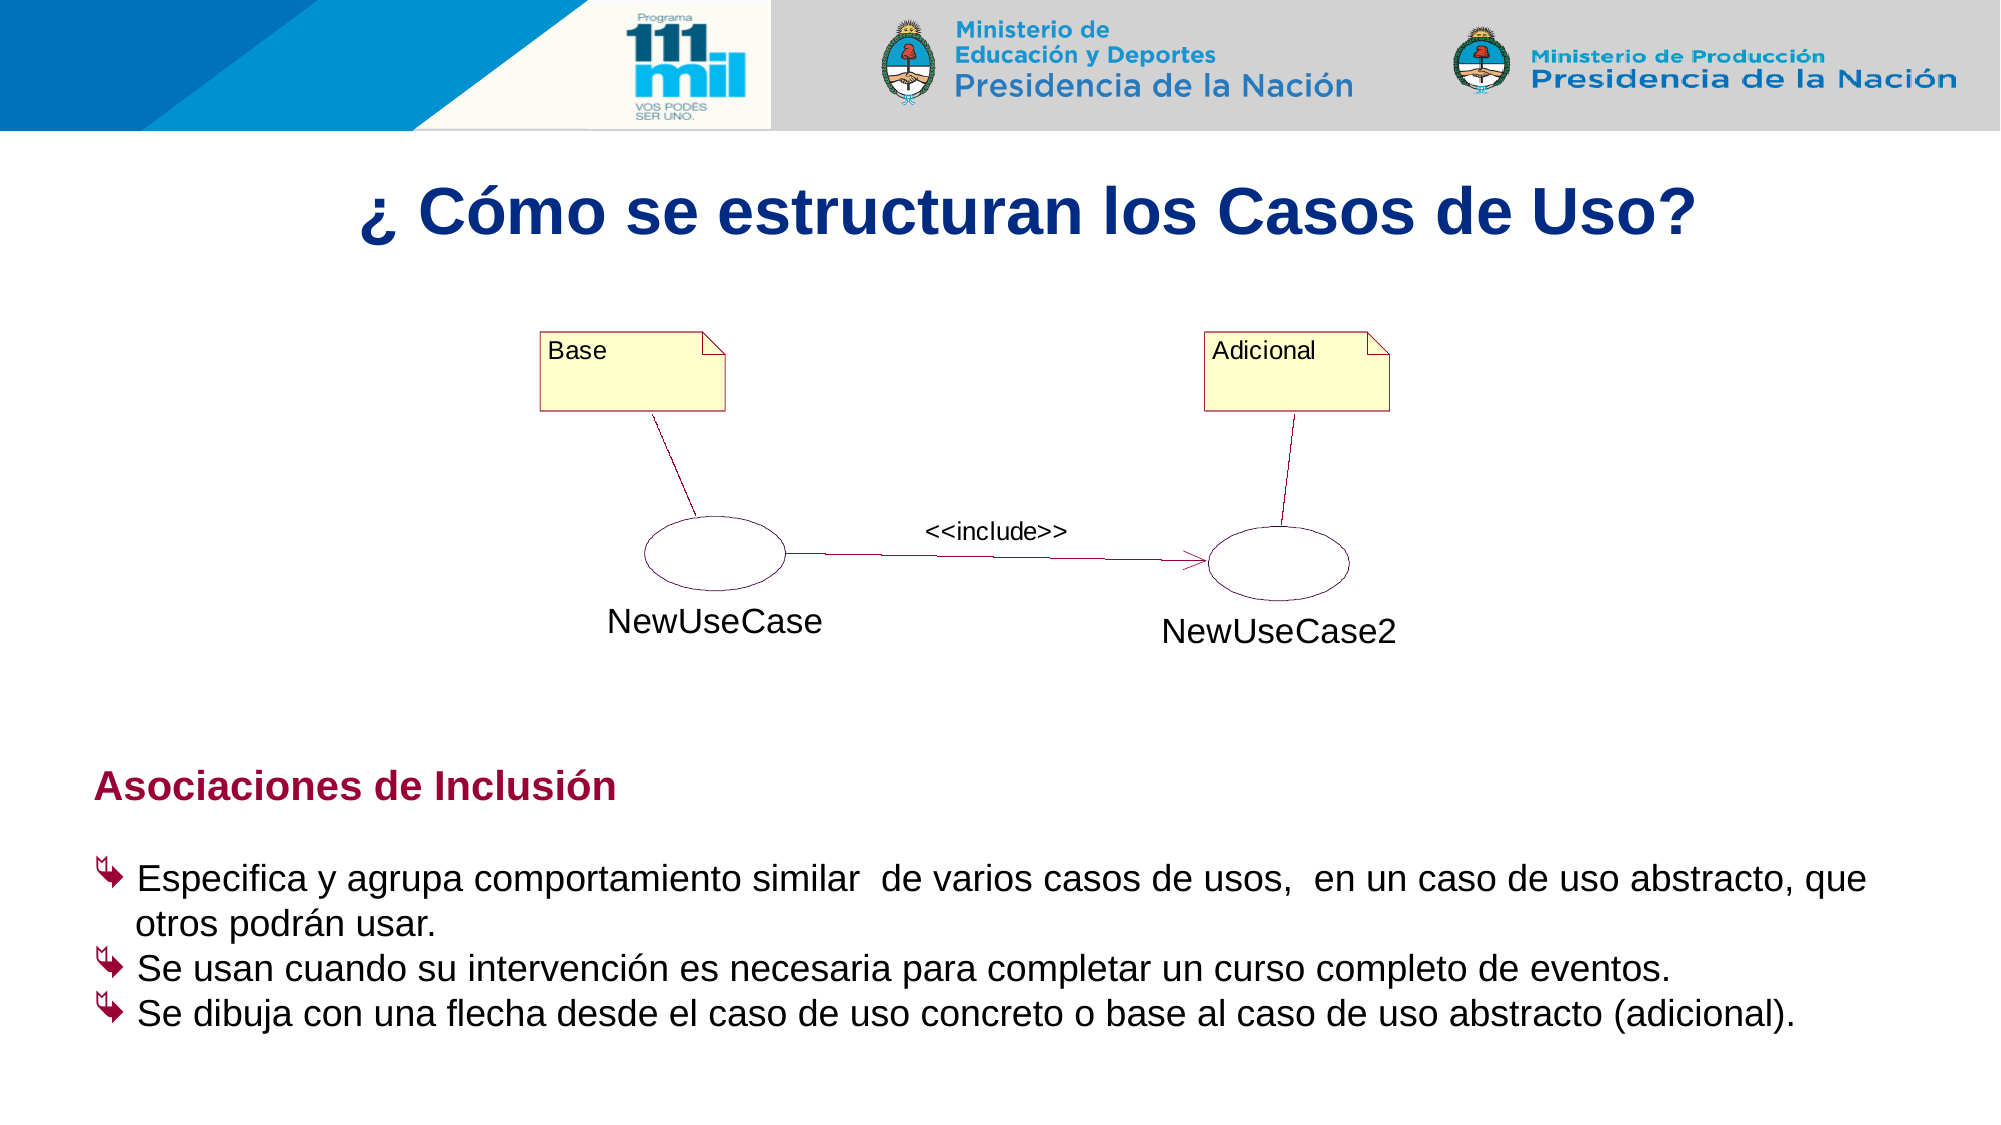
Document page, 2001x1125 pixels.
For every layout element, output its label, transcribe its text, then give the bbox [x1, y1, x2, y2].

picture [881, 19, 1352, 109]
picture [587, 1, 769, 129]
text_box ¿ Cómo se estructuran los Casos de Uso? [344, 160, 1715, 256]
picture [468, 314, 1527, 714]
picture [1453, 26, 1956, 94]
text_box Asociaciones de Inclusión Especifica y agrupa comportamiento similar de varios casos de usos, en un caso de uso abstracto, que otros podrán usar. Se usan cuando su intervención es necesaria para completar un curso completo de eventos. Se dibuja con una flecha desde el caso de uso concreto o base al caso de uso abstracto (adicional). [78, 751, 1957, 1041]
